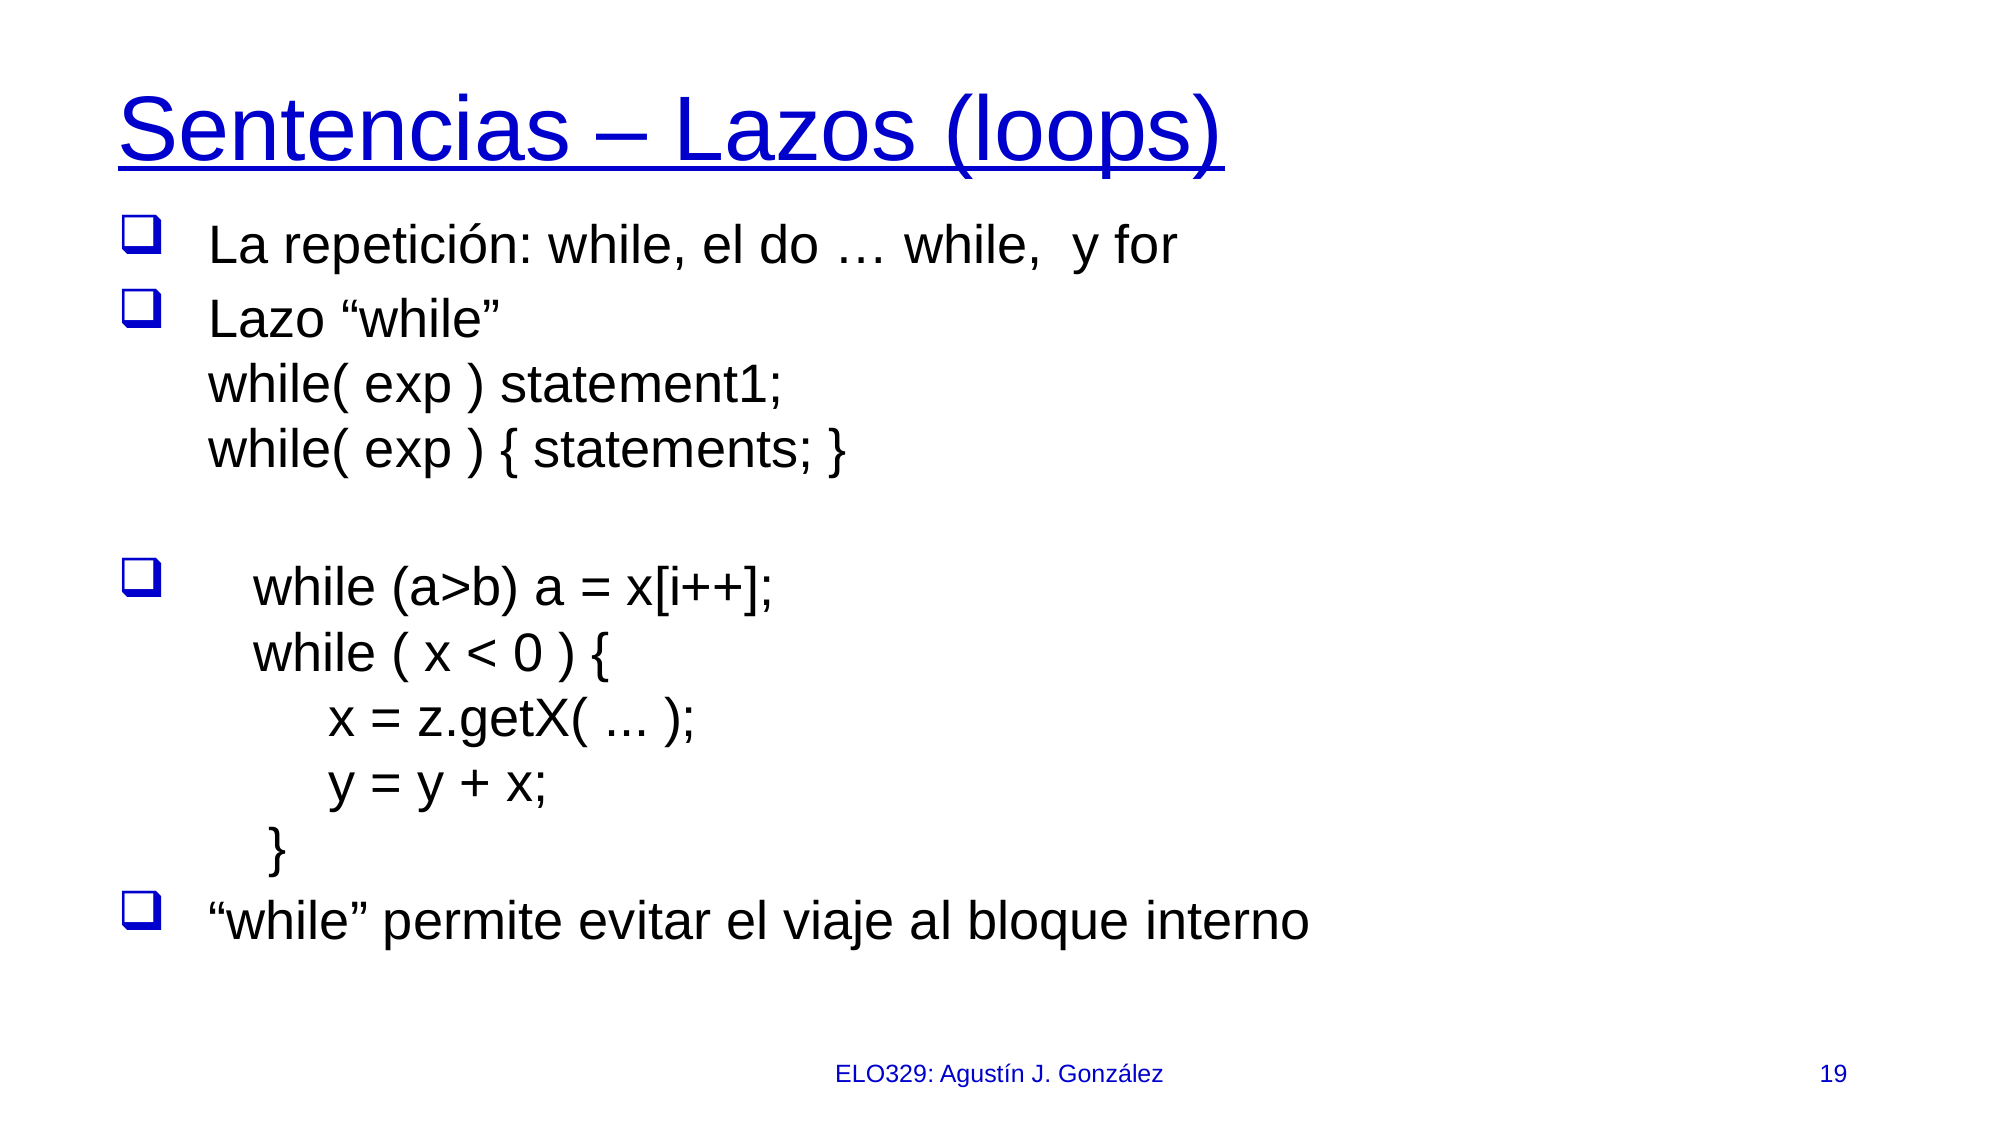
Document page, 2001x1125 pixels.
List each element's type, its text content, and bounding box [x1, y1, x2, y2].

slide_number 19 [1412, 1042, 1863, 1103]
title Sentencias – Lazos (loops) [102, 59, 1915, 202]
list La repetición: while, el do … while, y for Lazo “while” while( exp ) statement1; while( exp ) { statements; } while (a>b) a = x[i++]; while ( x < 0 ) { x = z.getX( ... ); y = y + x; } “while” permite evitar el viaje al bloque interno [102, 202, 1915, 1043]
footer ELO329: Agustín J. González [662, 1042, 1338, 1103]
